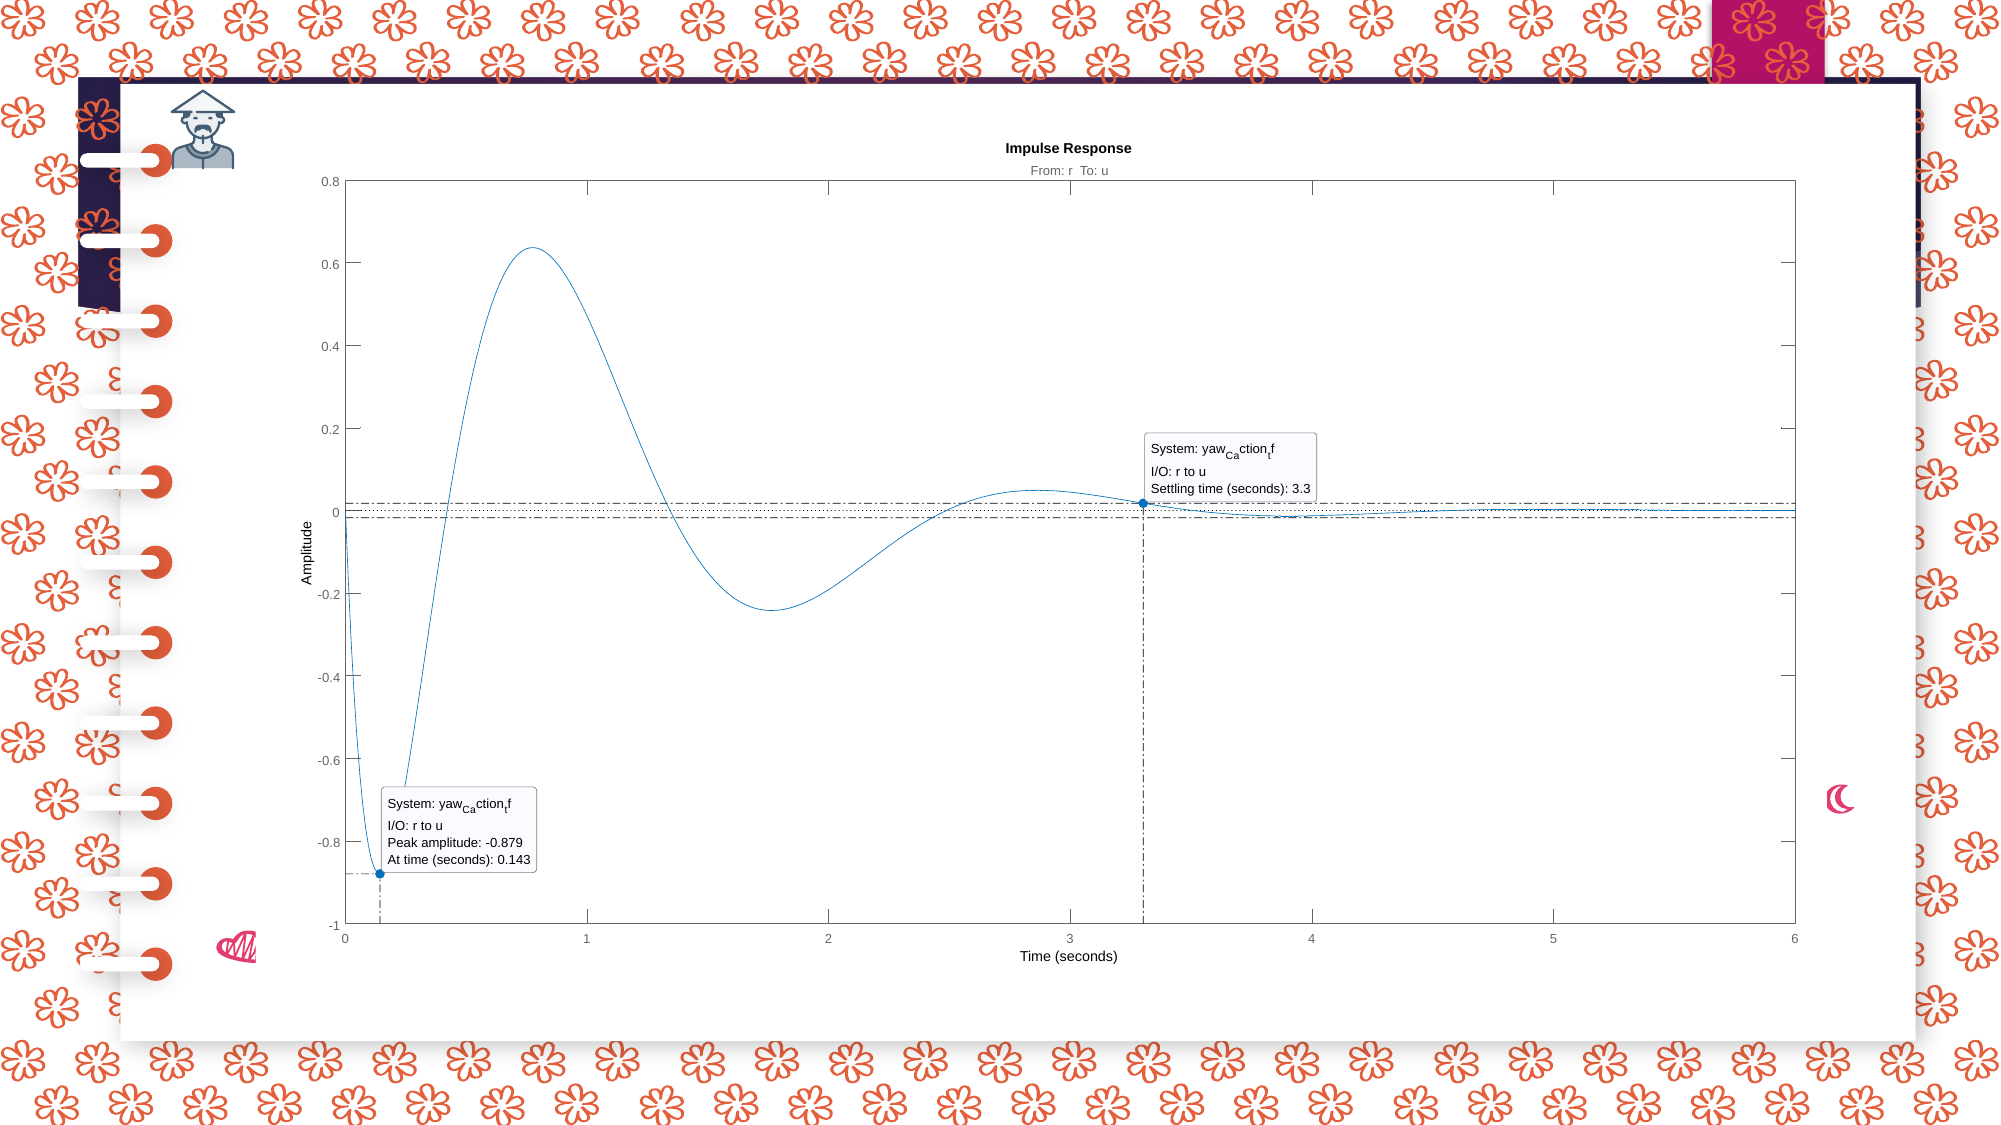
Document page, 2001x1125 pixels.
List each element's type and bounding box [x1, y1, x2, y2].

text_box [169, 89, 237, 170]
picture [255, 89, 1828, 1026]
text_box [1831, 784, 1855, 814]
text_box [216, 930, 250, 963]
